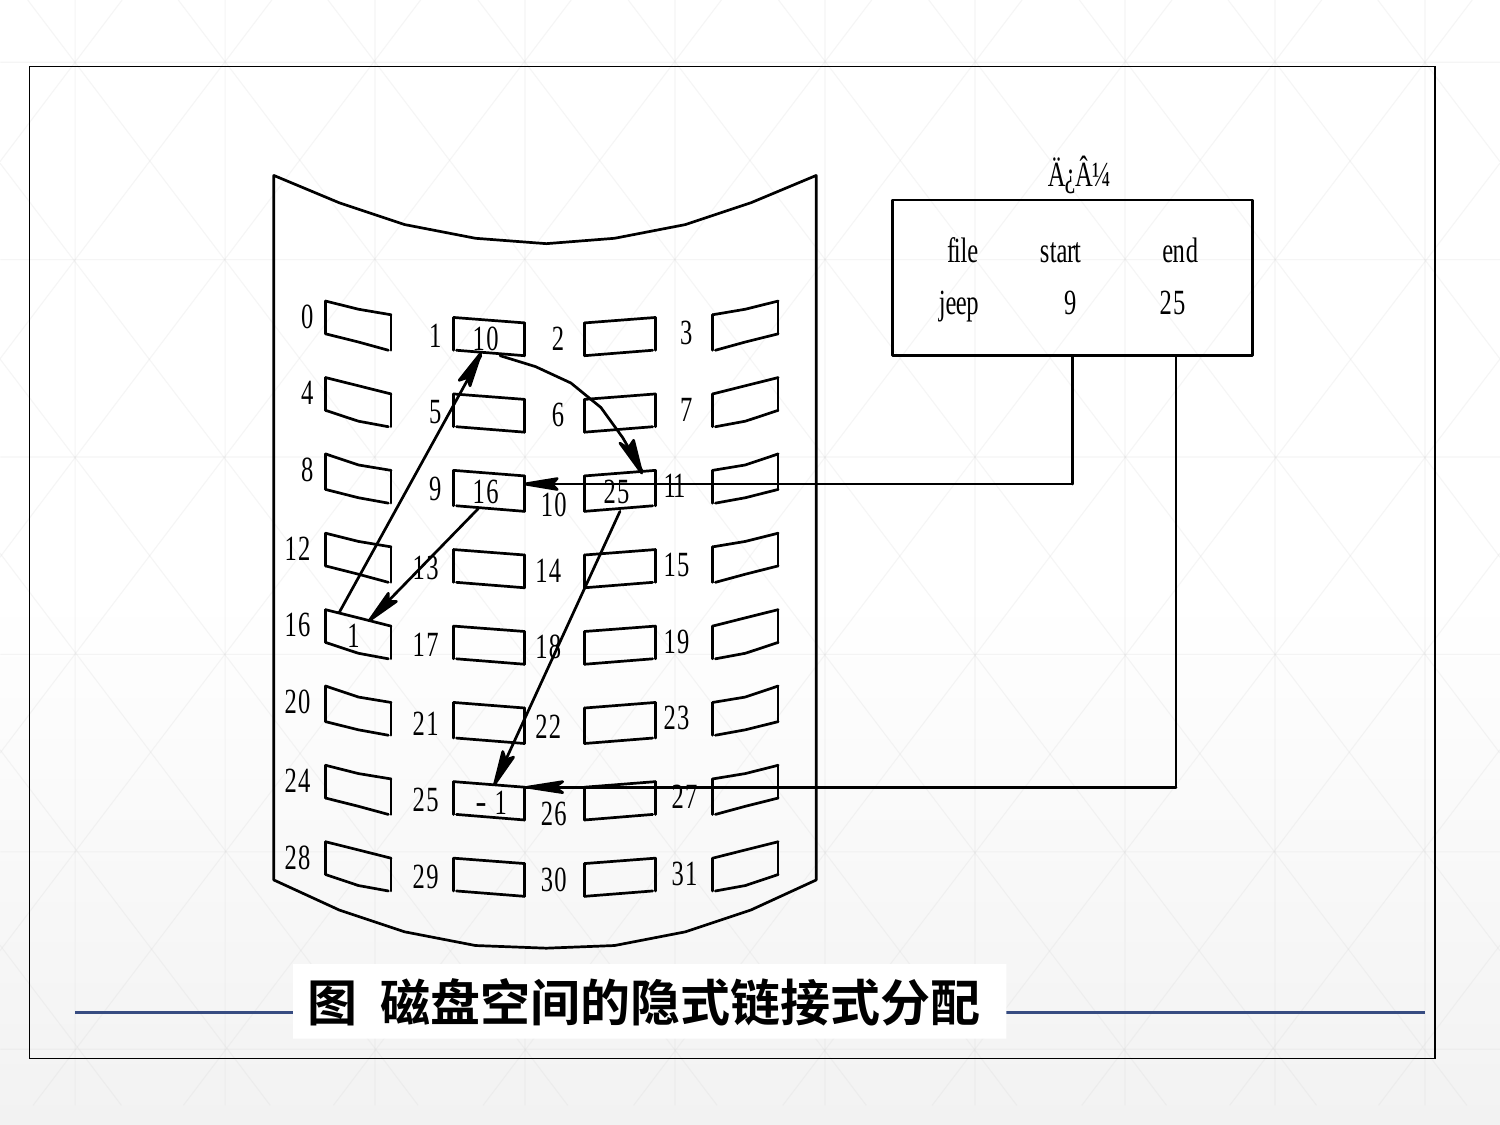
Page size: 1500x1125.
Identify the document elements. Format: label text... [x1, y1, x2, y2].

text_box [29, 66, 1436, 1059]
text_box 图 磁盘空间的隐式链接式分配 [293, 964, 1007, 1039]
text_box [230, 137, 1318, 960]
